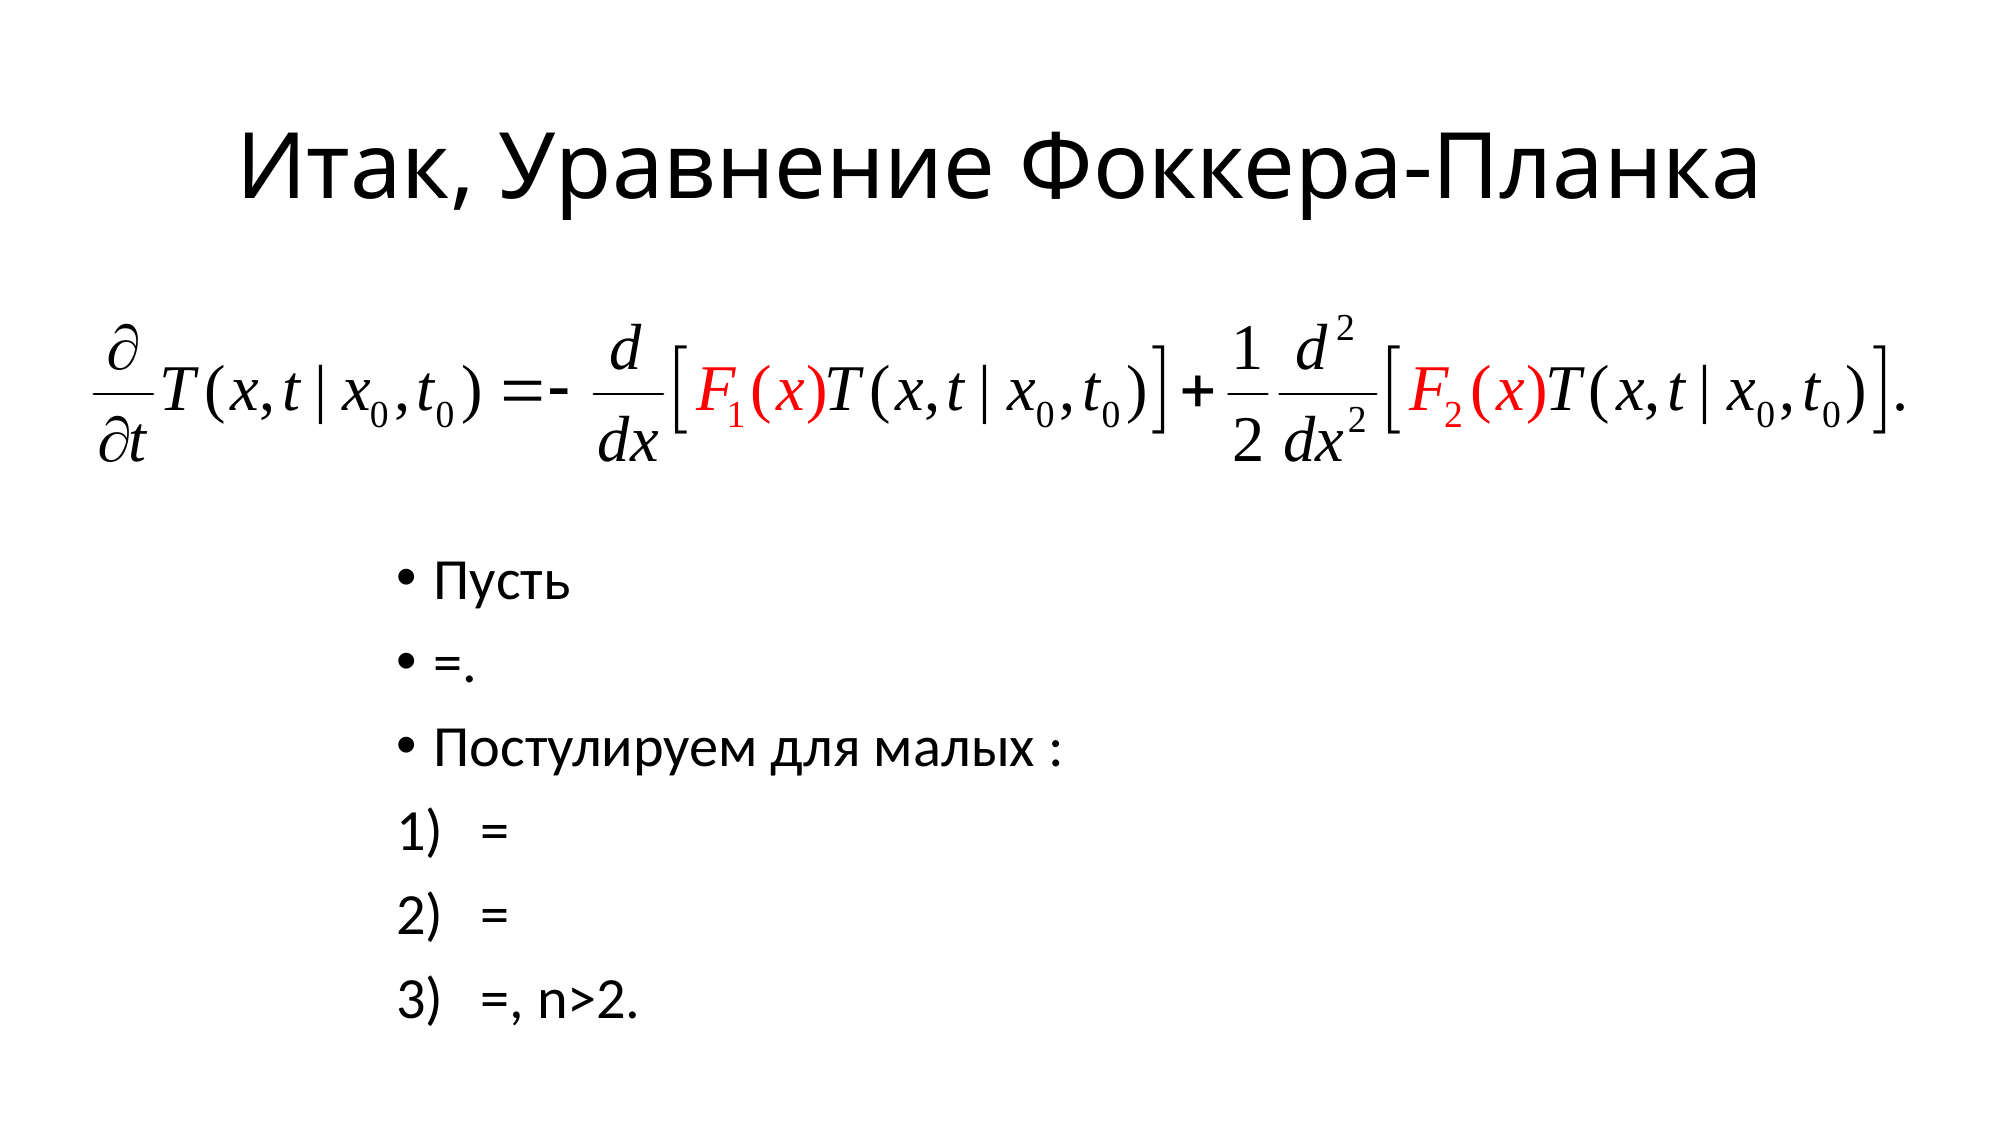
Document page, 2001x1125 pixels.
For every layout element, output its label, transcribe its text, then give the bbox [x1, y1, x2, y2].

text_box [83, 296, 1917, 476]
title Итак, Уравнение Фоккера-Планка [137, 59, 1863, 278]
